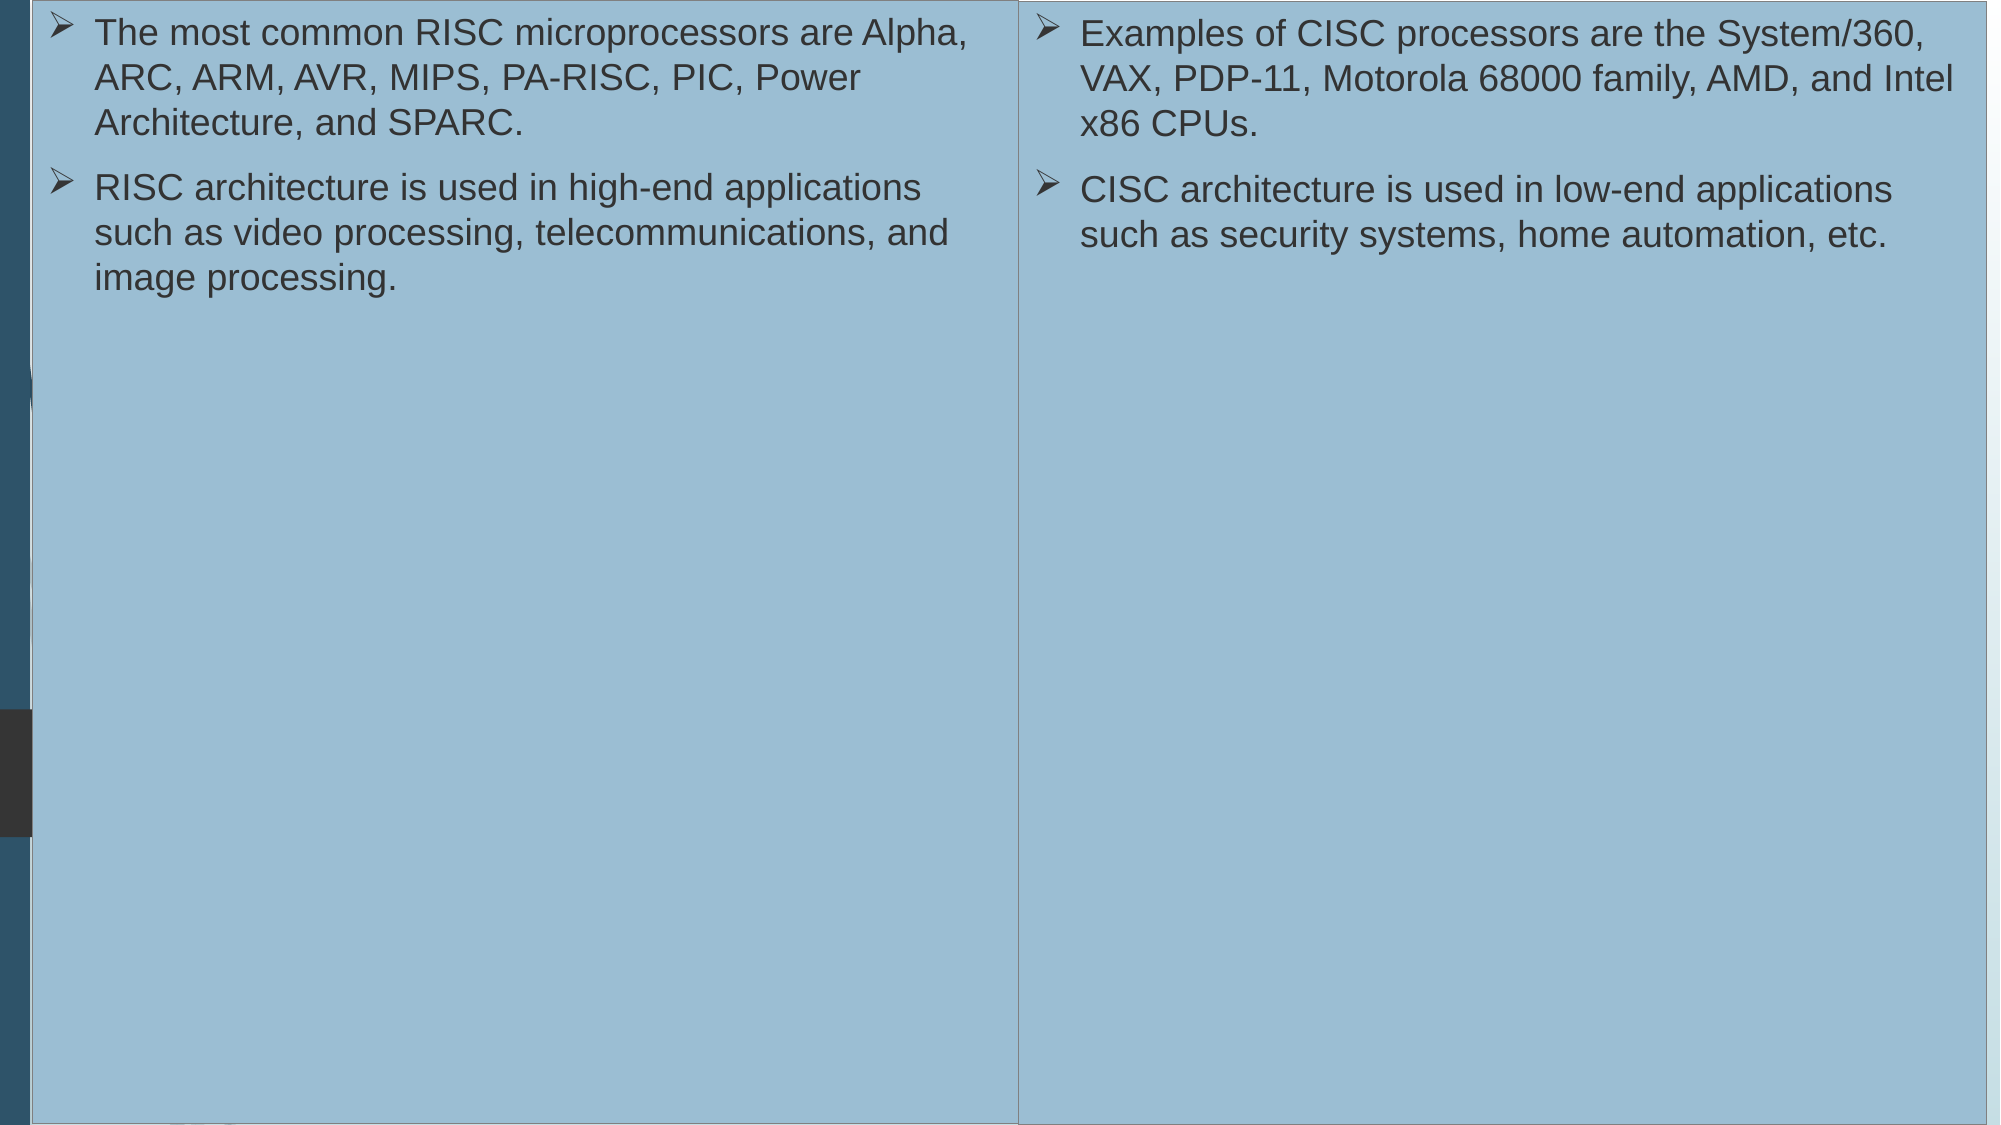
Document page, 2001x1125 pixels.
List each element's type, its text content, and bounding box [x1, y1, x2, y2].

subtitle The most common RISC microprocessors are Alpha, ARC, ARM, AVR, MIPS, PA-RISC, PIC, Power Architecture, and SPARC. RISC architecture is used in high-end applications such as video processing, telecommunications, and image processing. [32, 0, 1019, 1124]
text_box Examples of CISC processors are the System/360, VAX, PDP-11, Motorola 68000 family, AMD, and Intel x86 CPUs. CISC architecture is used in low-end applications such as security systems, home automation, etc. [1018, 1, 1987, 1125]
